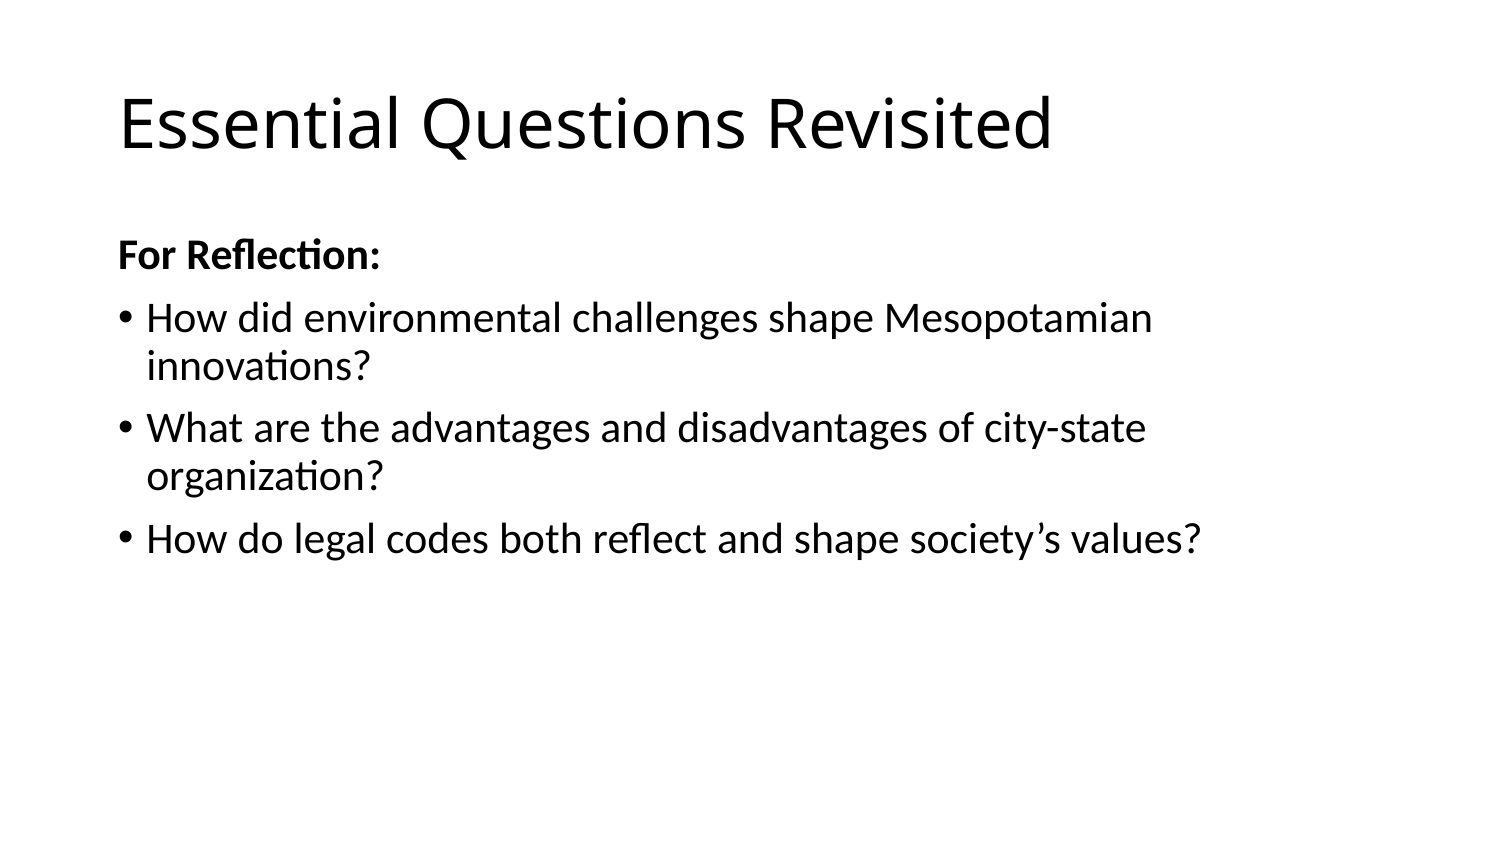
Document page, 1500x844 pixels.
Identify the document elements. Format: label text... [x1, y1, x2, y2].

title Essential Questions Revisited [103, 44, 1397, 208]
list For Reflection: How did environmental challenges shape Mesopotamian innovations? What are the advantages and disadvantages of city-state organization? How do legal codes both reflect and shape society’s values? [103, 224, 1397, 760]
